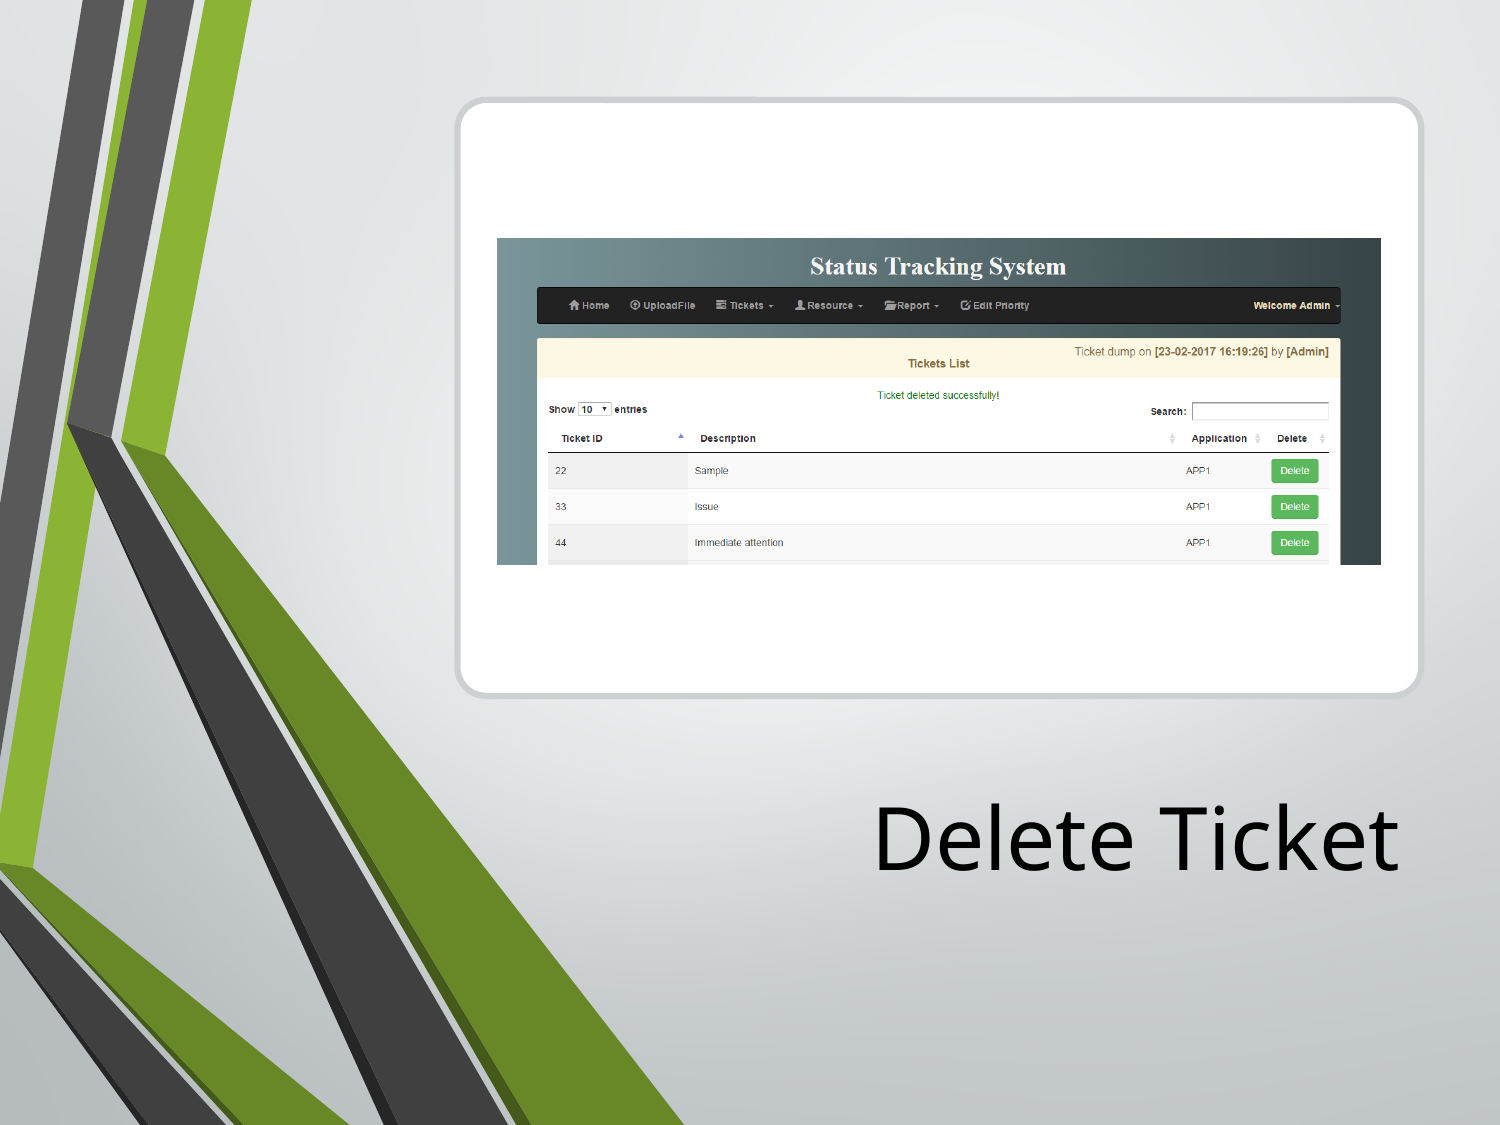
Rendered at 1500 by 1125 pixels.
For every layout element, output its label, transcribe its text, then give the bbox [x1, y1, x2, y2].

title Delete Ticket [685, 748, 1416, 896]
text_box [66, 0, 685, 1125]
picture [497, 238, 1381, 566]
text_box [685, 98, 1423, 698]
